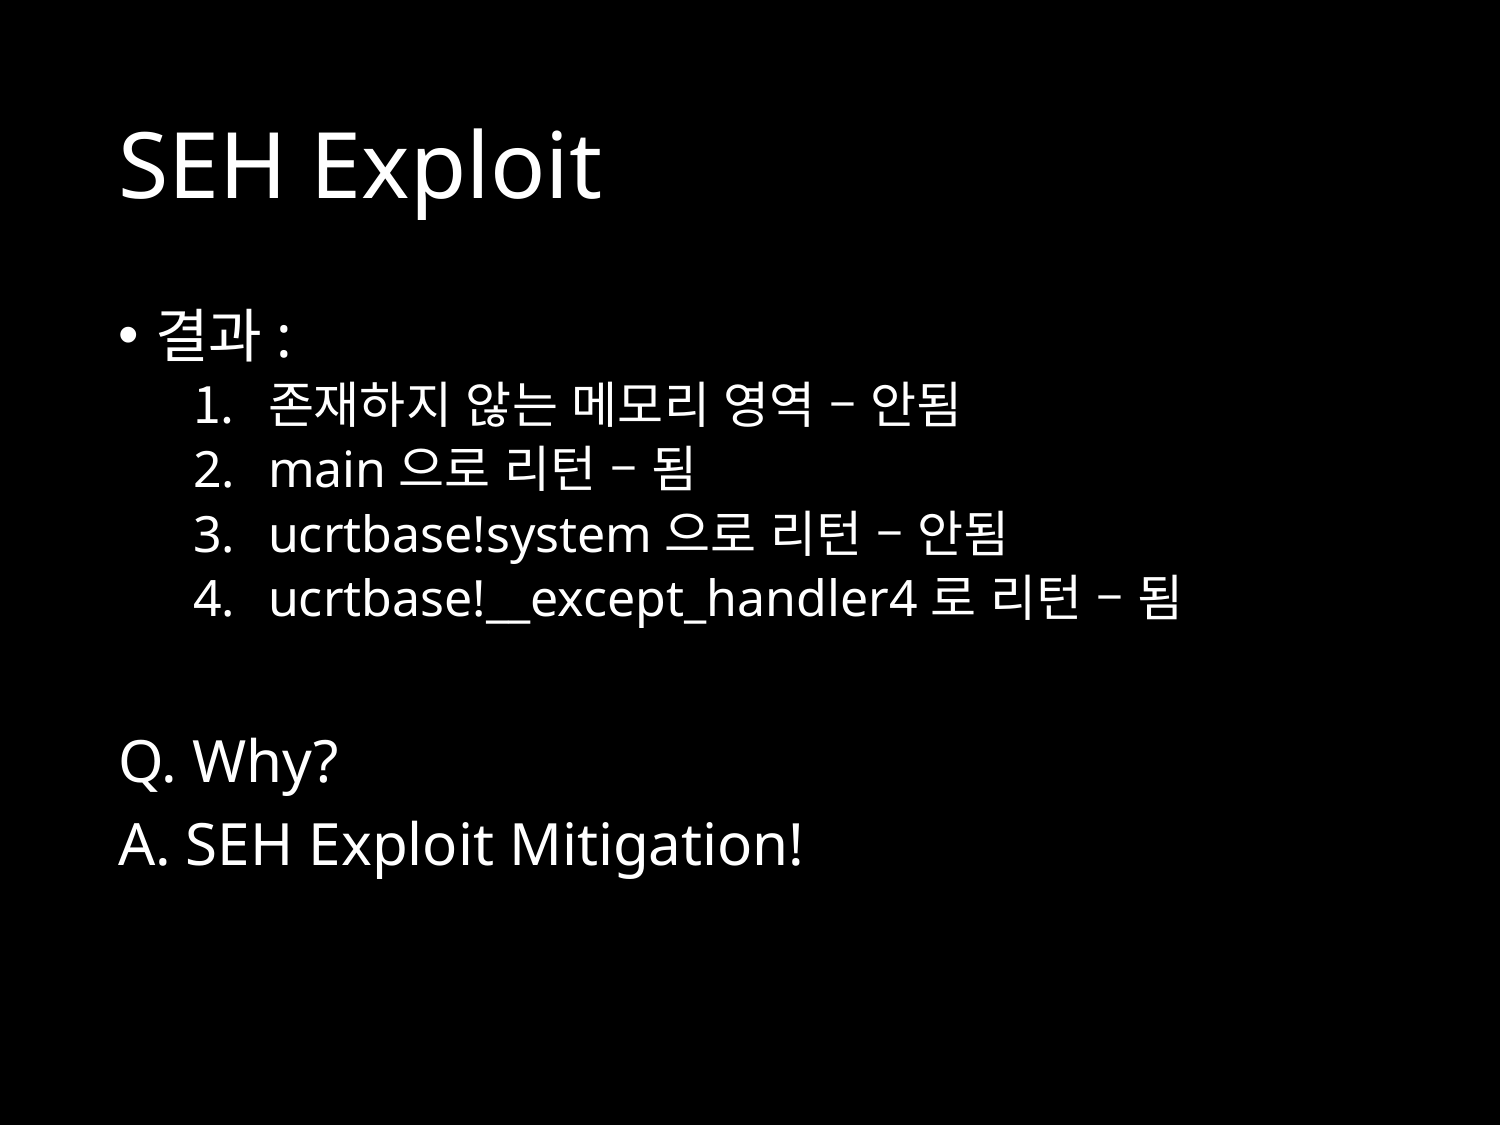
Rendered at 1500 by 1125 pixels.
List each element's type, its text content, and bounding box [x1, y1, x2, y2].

title SEH Exploit [103, 59, 1397, 278]
list 결과: 존재하지 않는 메모리 영역 – 안됨 main으로 리턴 – 됨 ucrtbase!system으로 리턴 – 안됨 ucrtbase!__except_handler4로 리턴 – 됨 Q. Why? A. SEH Exploit Mitigation! [103, 299, 1397, 1014]
